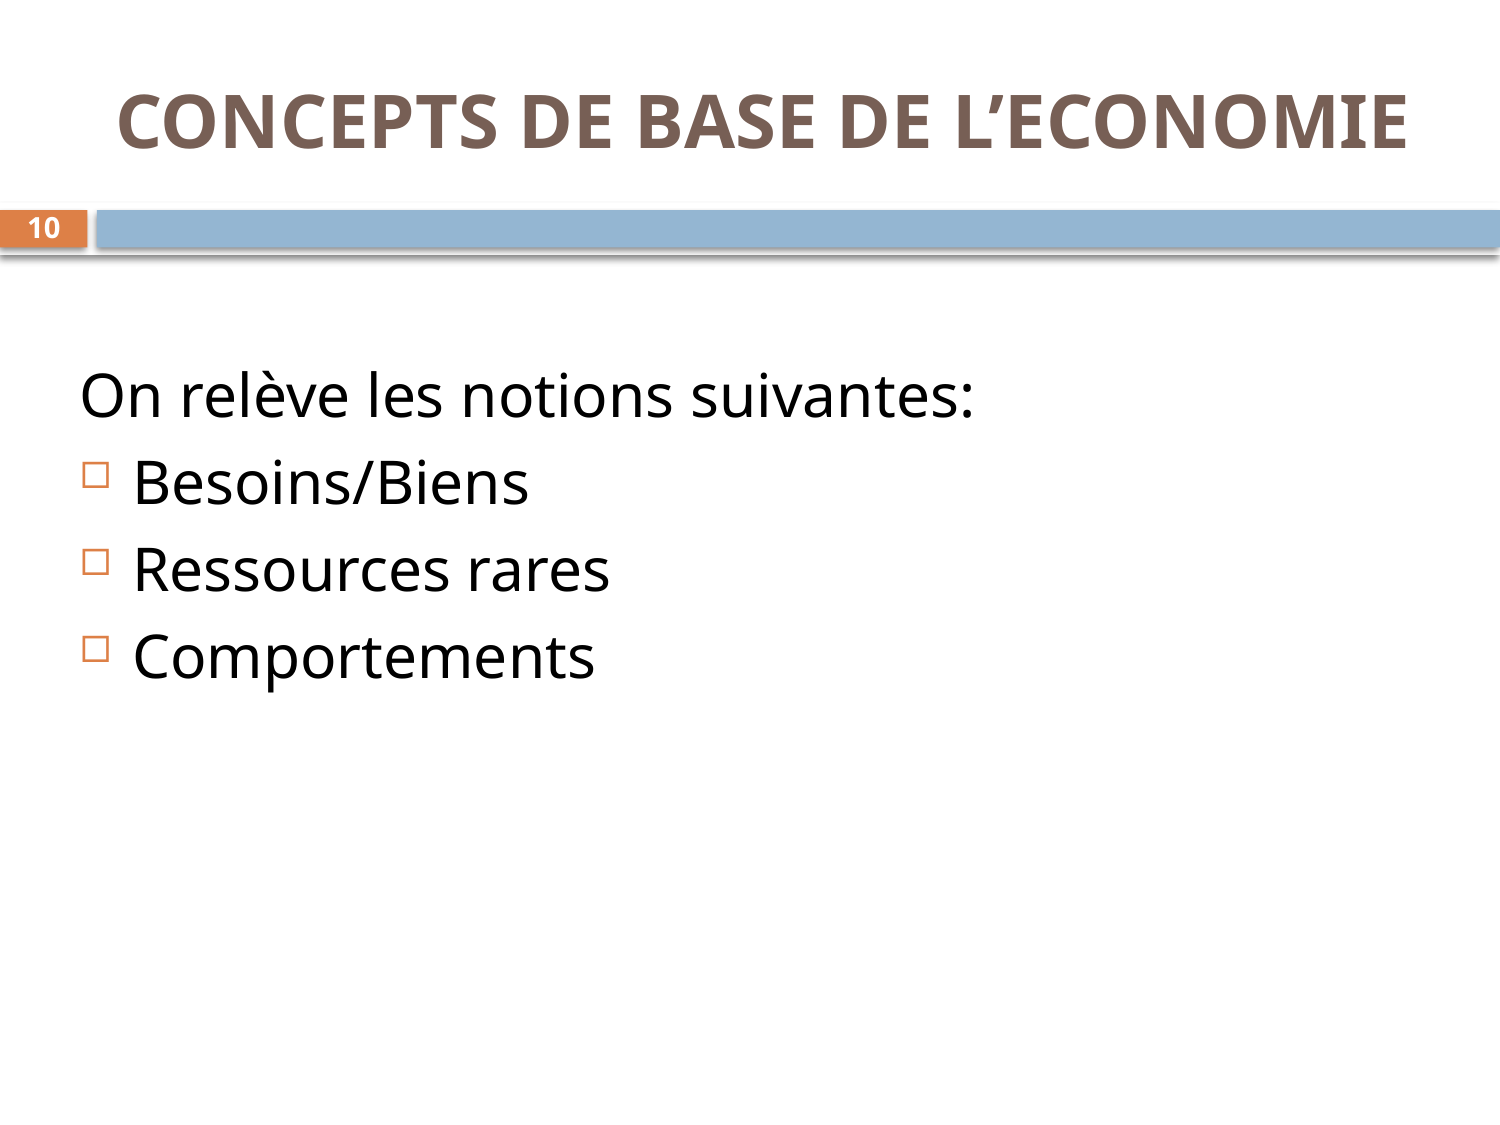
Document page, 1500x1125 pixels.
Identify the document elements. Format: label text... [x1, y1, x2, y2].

title CONCEPTS DE BASE DE L’ECONOMIE [100, 37, 1438, 200]
slide_number 10 [0, 208, 88, 249]
list On relève les notions suivantes: Besoins/Biens Ressources rares Comportements [64, 262, 1438, 1071]
